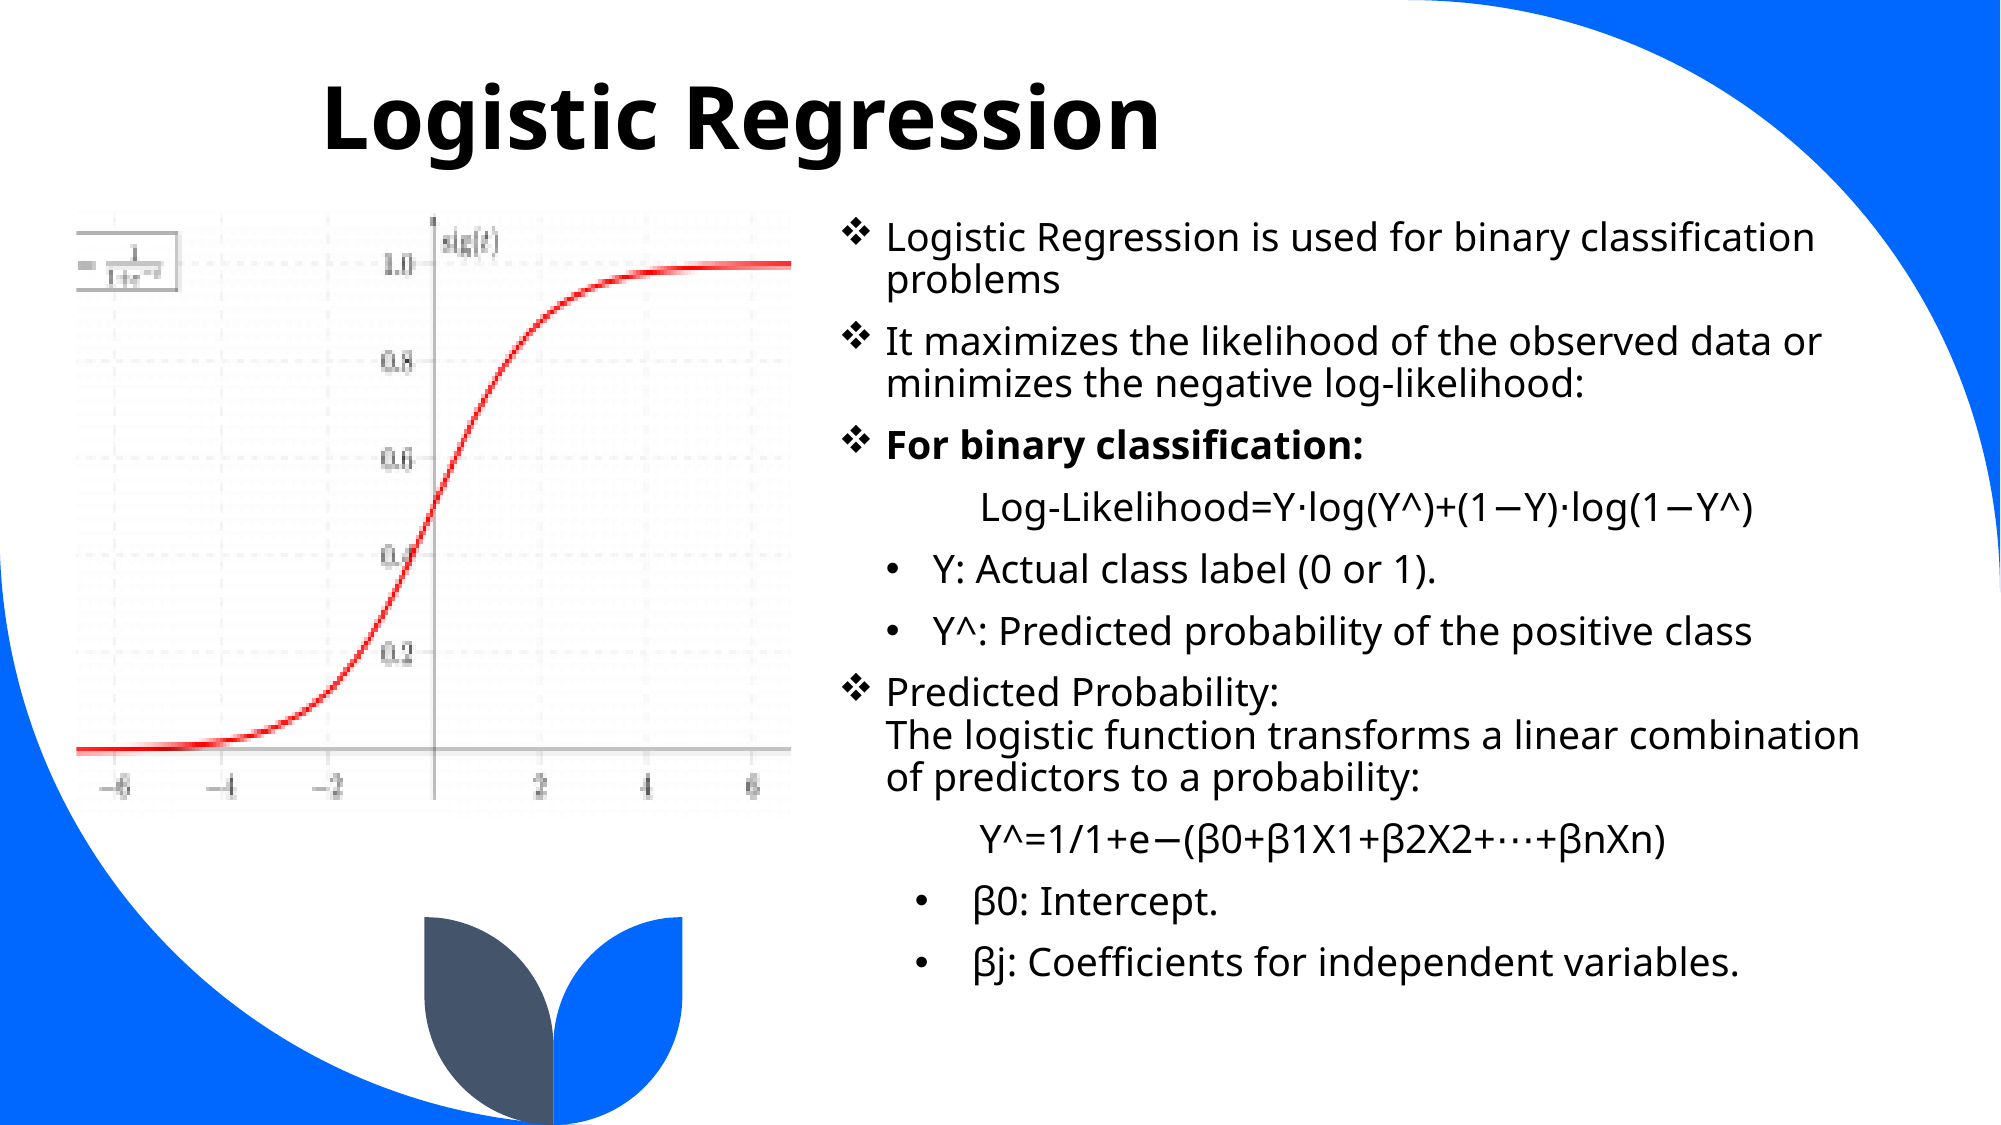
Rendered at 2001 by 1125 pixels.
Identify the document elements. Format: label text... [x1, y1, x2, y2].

picture [76, 209, 792, 818]
list Logistic Regression is used for binary classification problems It maximizes the likelihood of the observed data or minimizes the negative log-likelihood: For binary classification: Log-Likelihood=Y⋅log⁡(Y^)+(1−Y)⋅log⁡(1−Y^) Y: Actual class label (0 or 1). Y^: Predicted probability of the positive class Predicted Probability: The logistic function transforms a linear combination of predictors to a probability: Y^=1/1+e−(β0​+β1​X1​+β2​X2​+⋯+βn​Xn​) β0​: Intercept. βj​: Coefficients for independent variables. [823, 210, 1886, 999]
title Logistic Regression [305, 75, 1886, 174]
